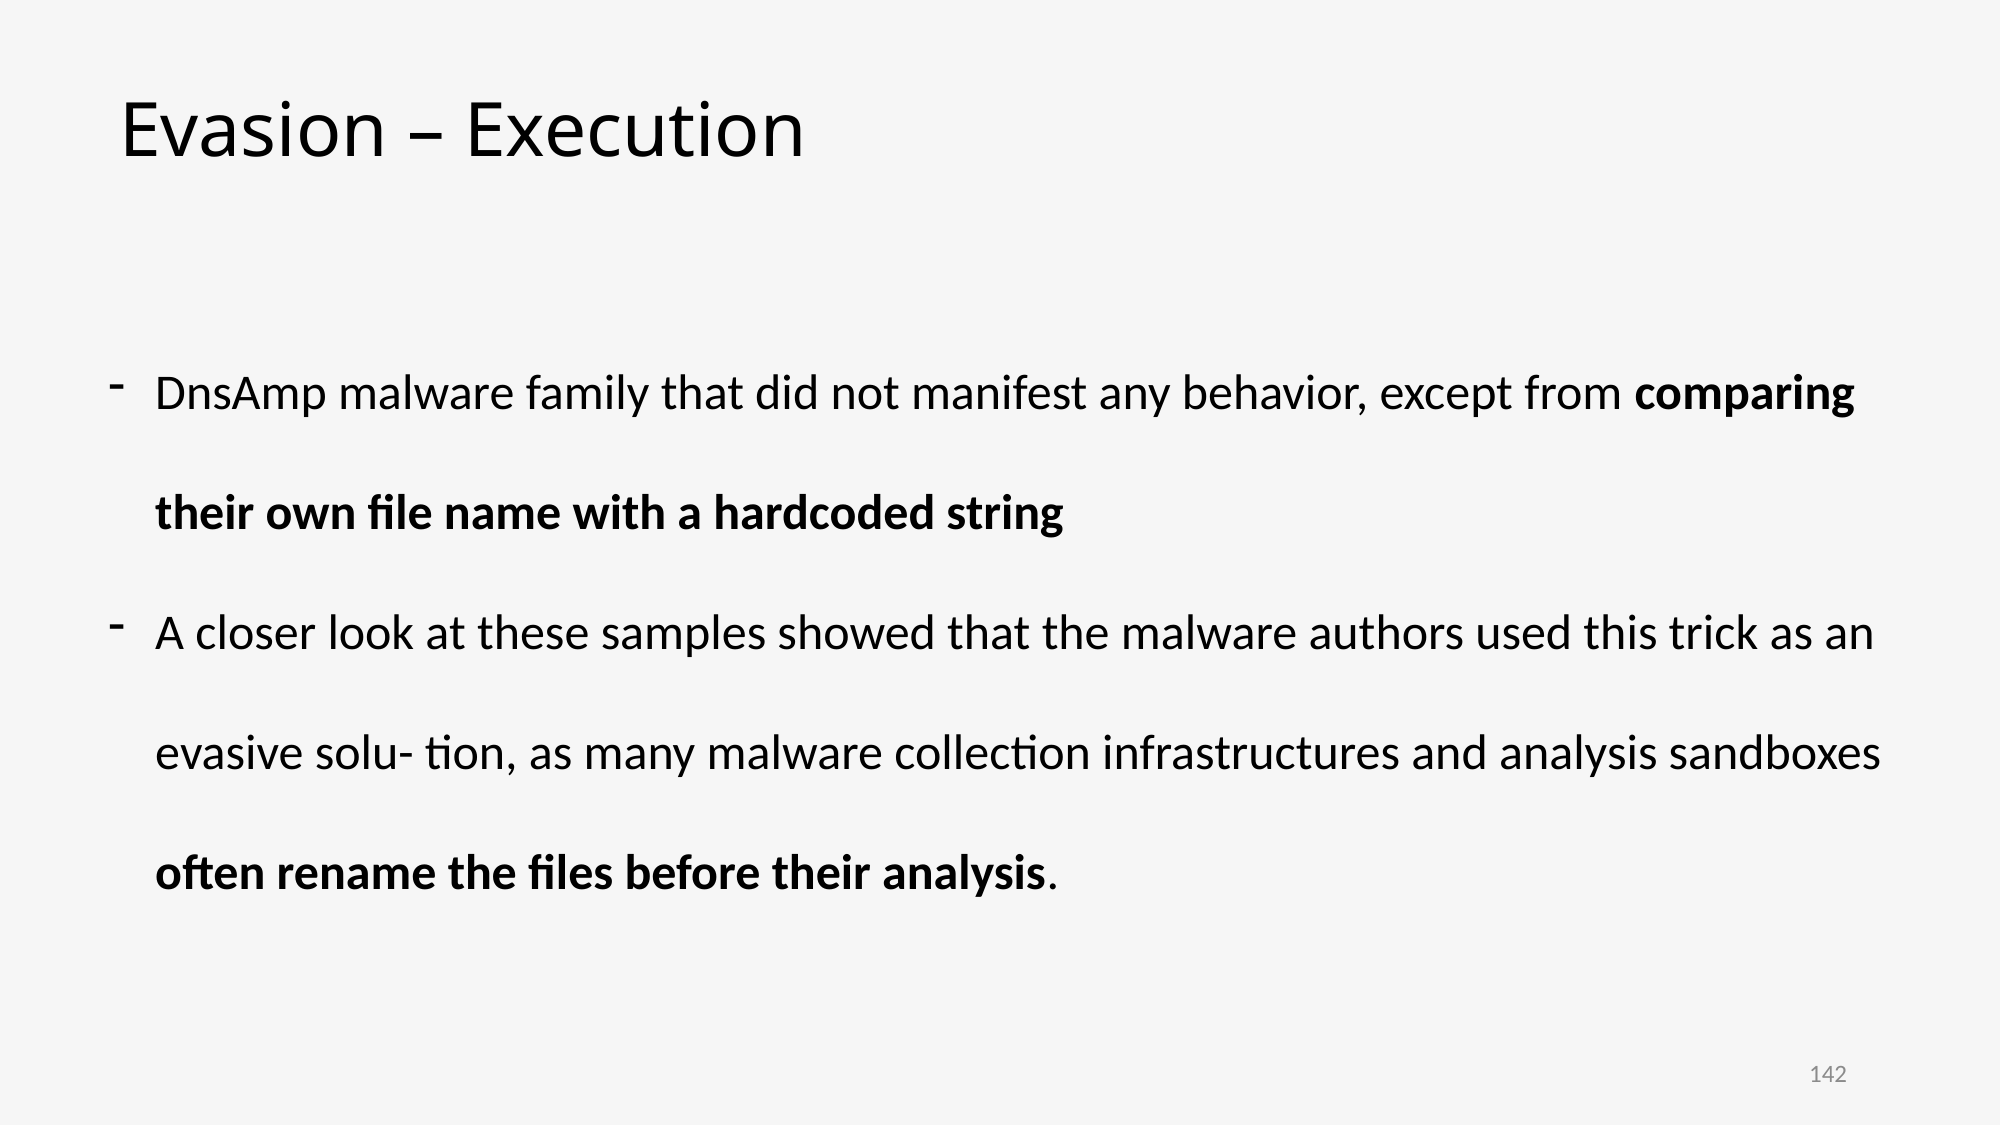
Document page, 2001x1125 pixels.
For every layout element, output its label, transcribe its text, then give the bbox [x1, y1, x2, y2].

slide_number 142 [1412, 1042, 1863, 1103]
text_box DnsAmp malware family that did not manifest any behavior, except from comparing their own file name with a hardcoded string A closer look at these samples showed that the malware authors used this trick as an evasive solu- tion, as many malware collection infrastructures and analysis sandboxes often rename the files before their analysis. [93, 291, 1929, 907]
title Evasion – Execution [104, 23, 1830, 241]
